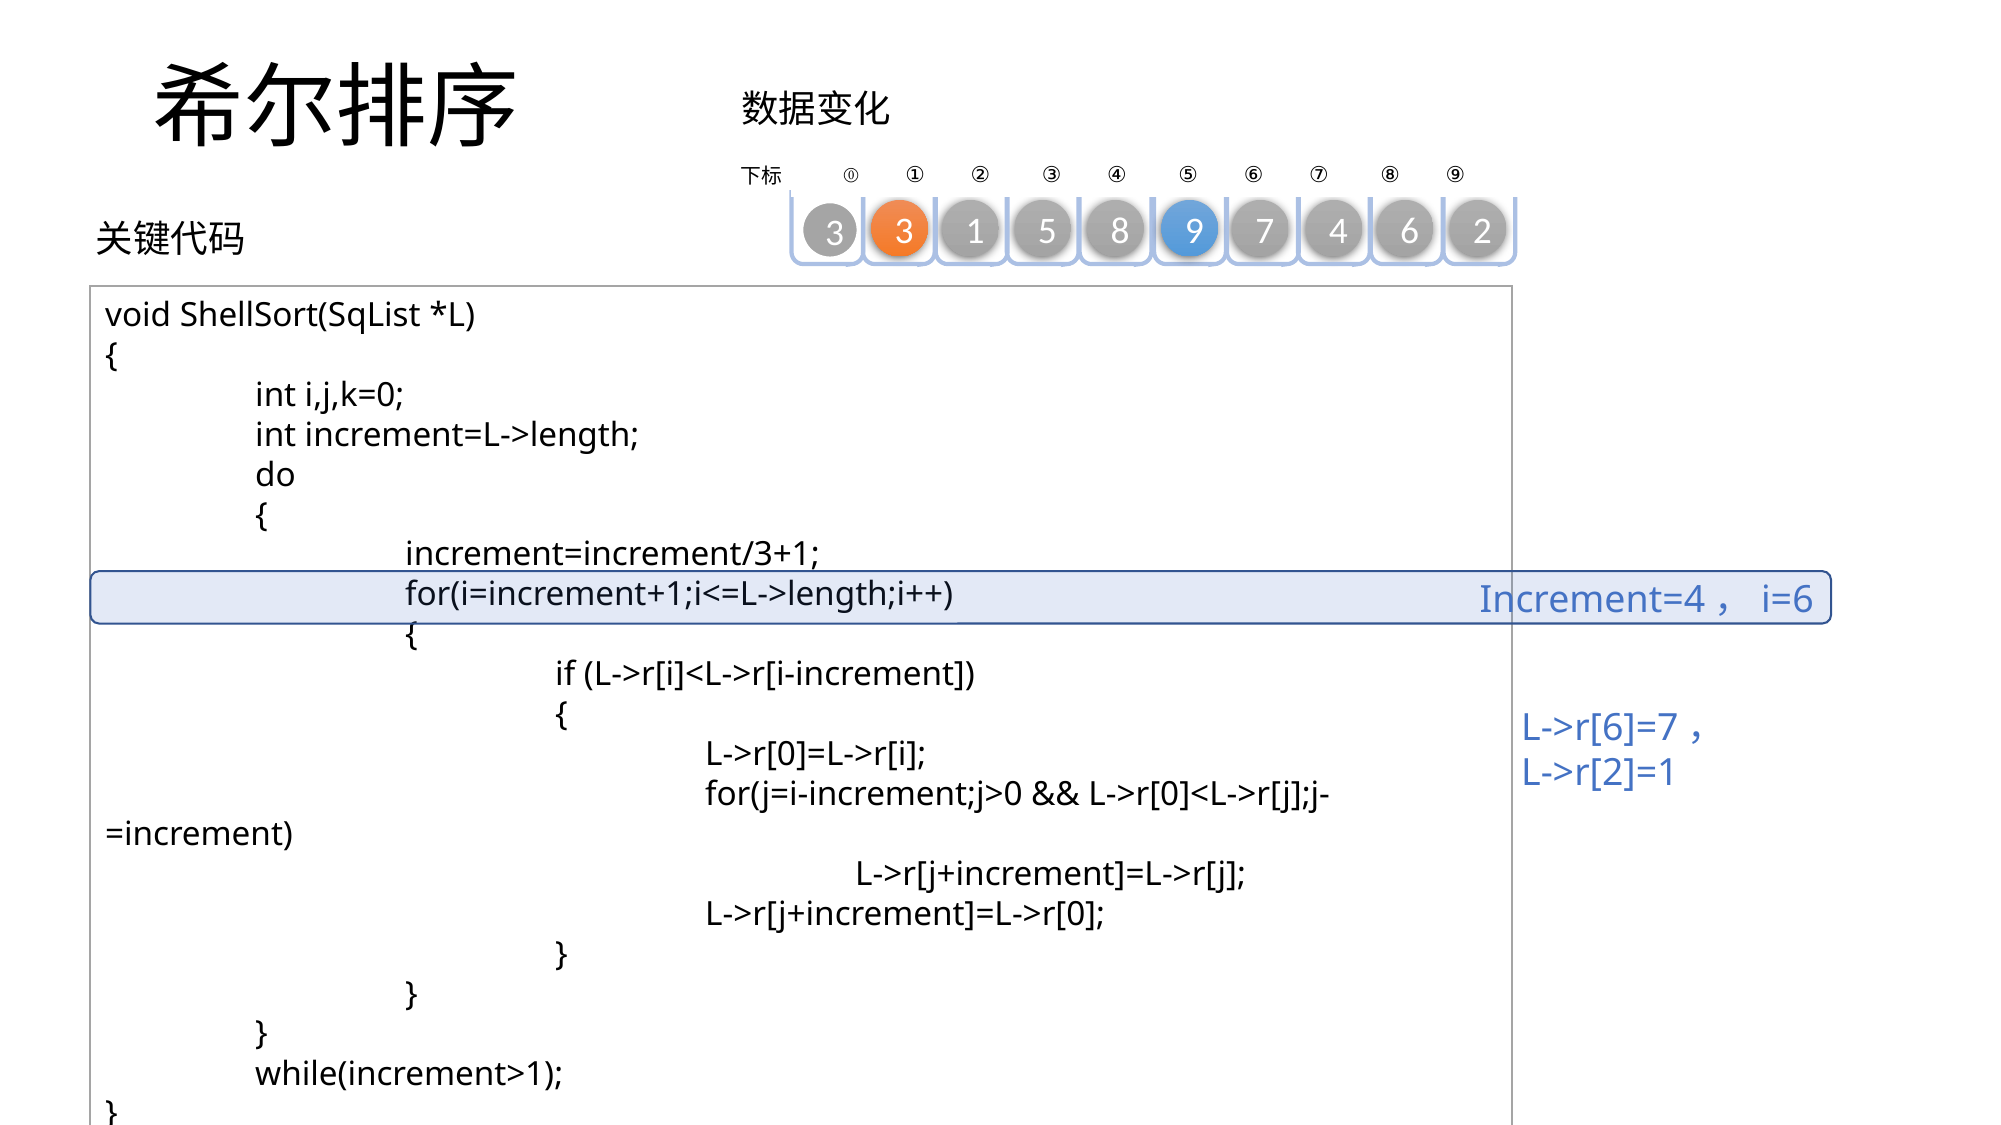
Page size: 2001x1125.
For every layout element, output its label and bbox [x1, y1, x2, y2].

text_box [81, 207, 261, 268]
text_box [726, 78, 907, 138]
text_box [828, 153, 1487, 188]
text_box [726, 155, 1599, 266]
title [137, 1, 1863, 219]
text_box [89, 285, 1833, 1125]
